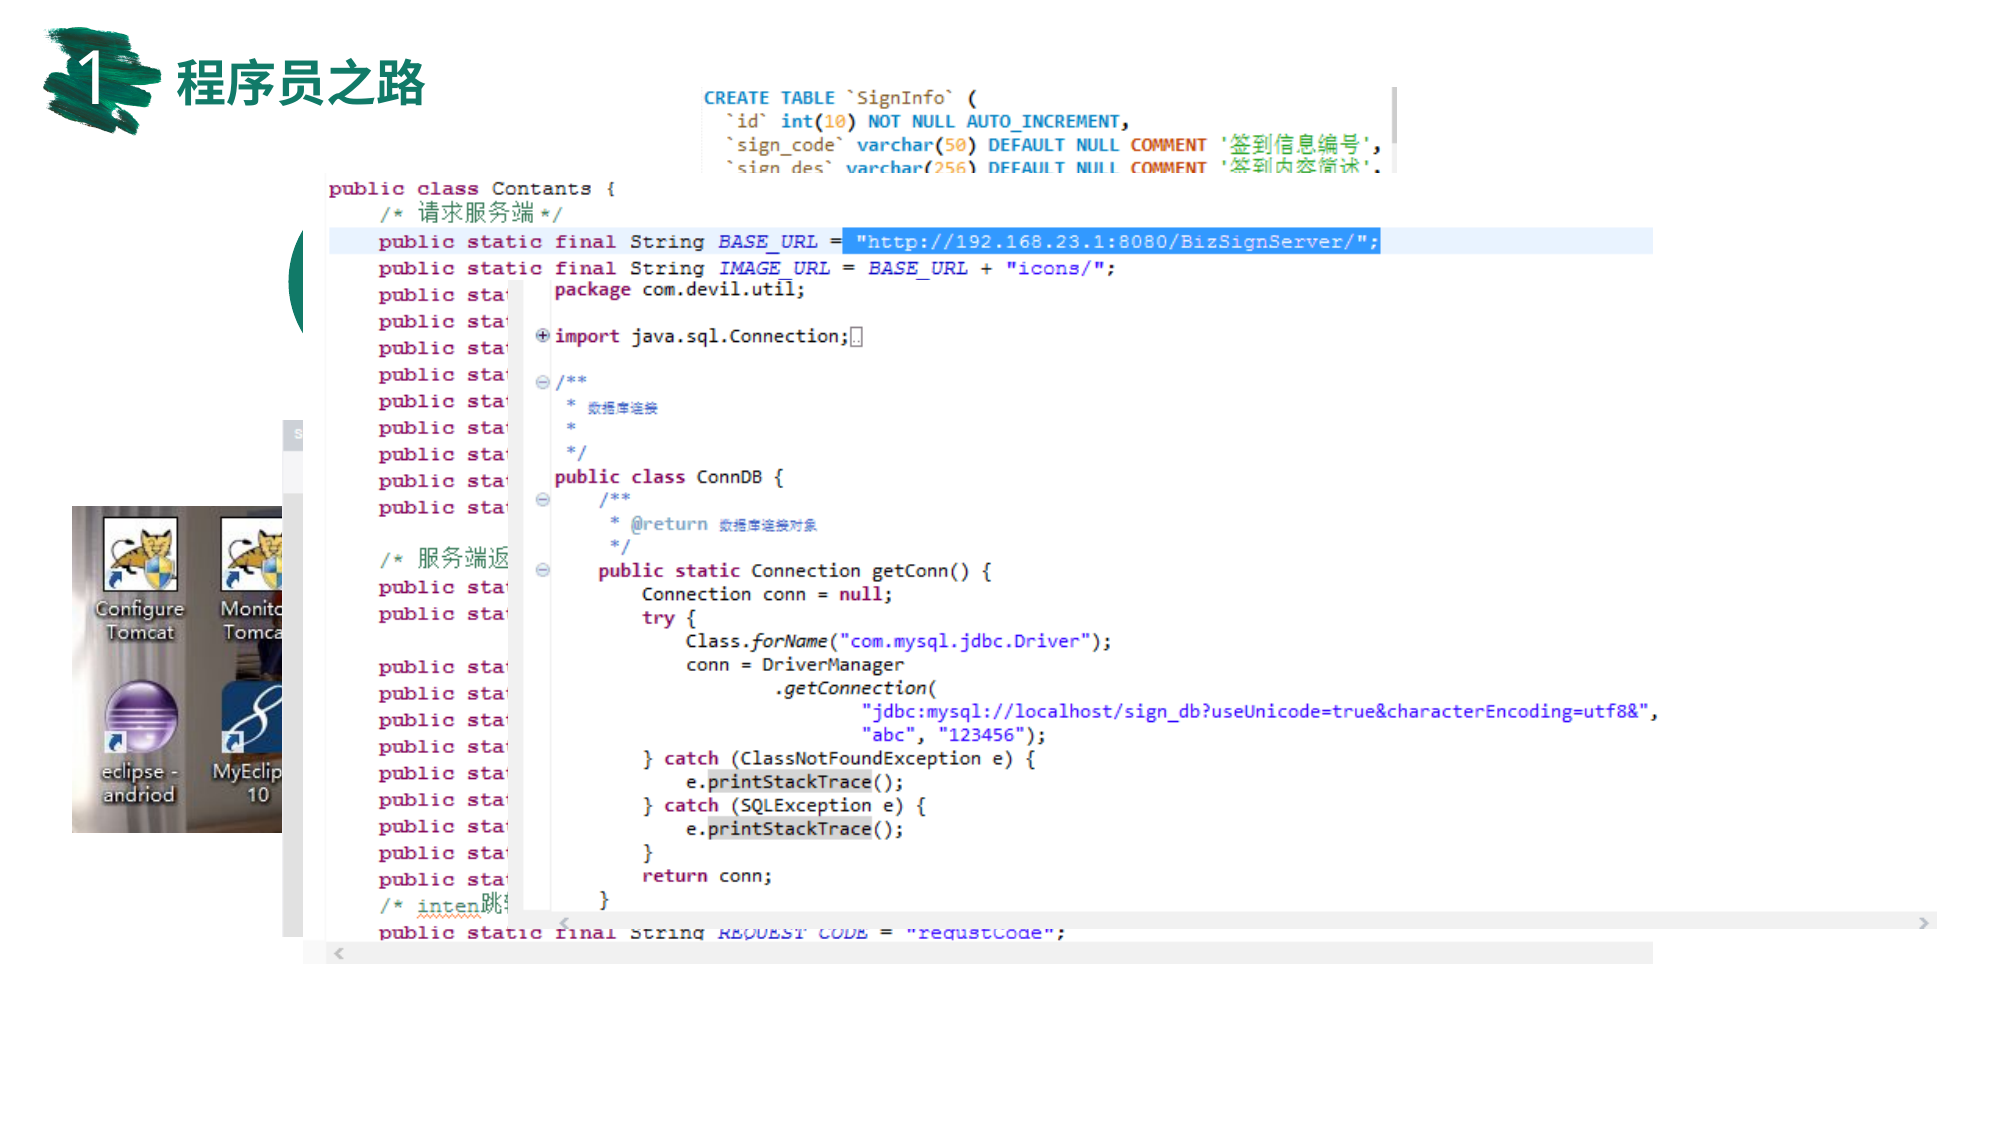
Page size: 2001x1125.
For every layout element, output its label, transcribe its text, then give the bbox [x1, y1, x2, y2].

text_box [288, 239, 298, 325]
picture [42, 25, 163, 136]
text_box 程序员之路 [168, 43, 533, 119]
picture [71, 87, 1937, 965]
